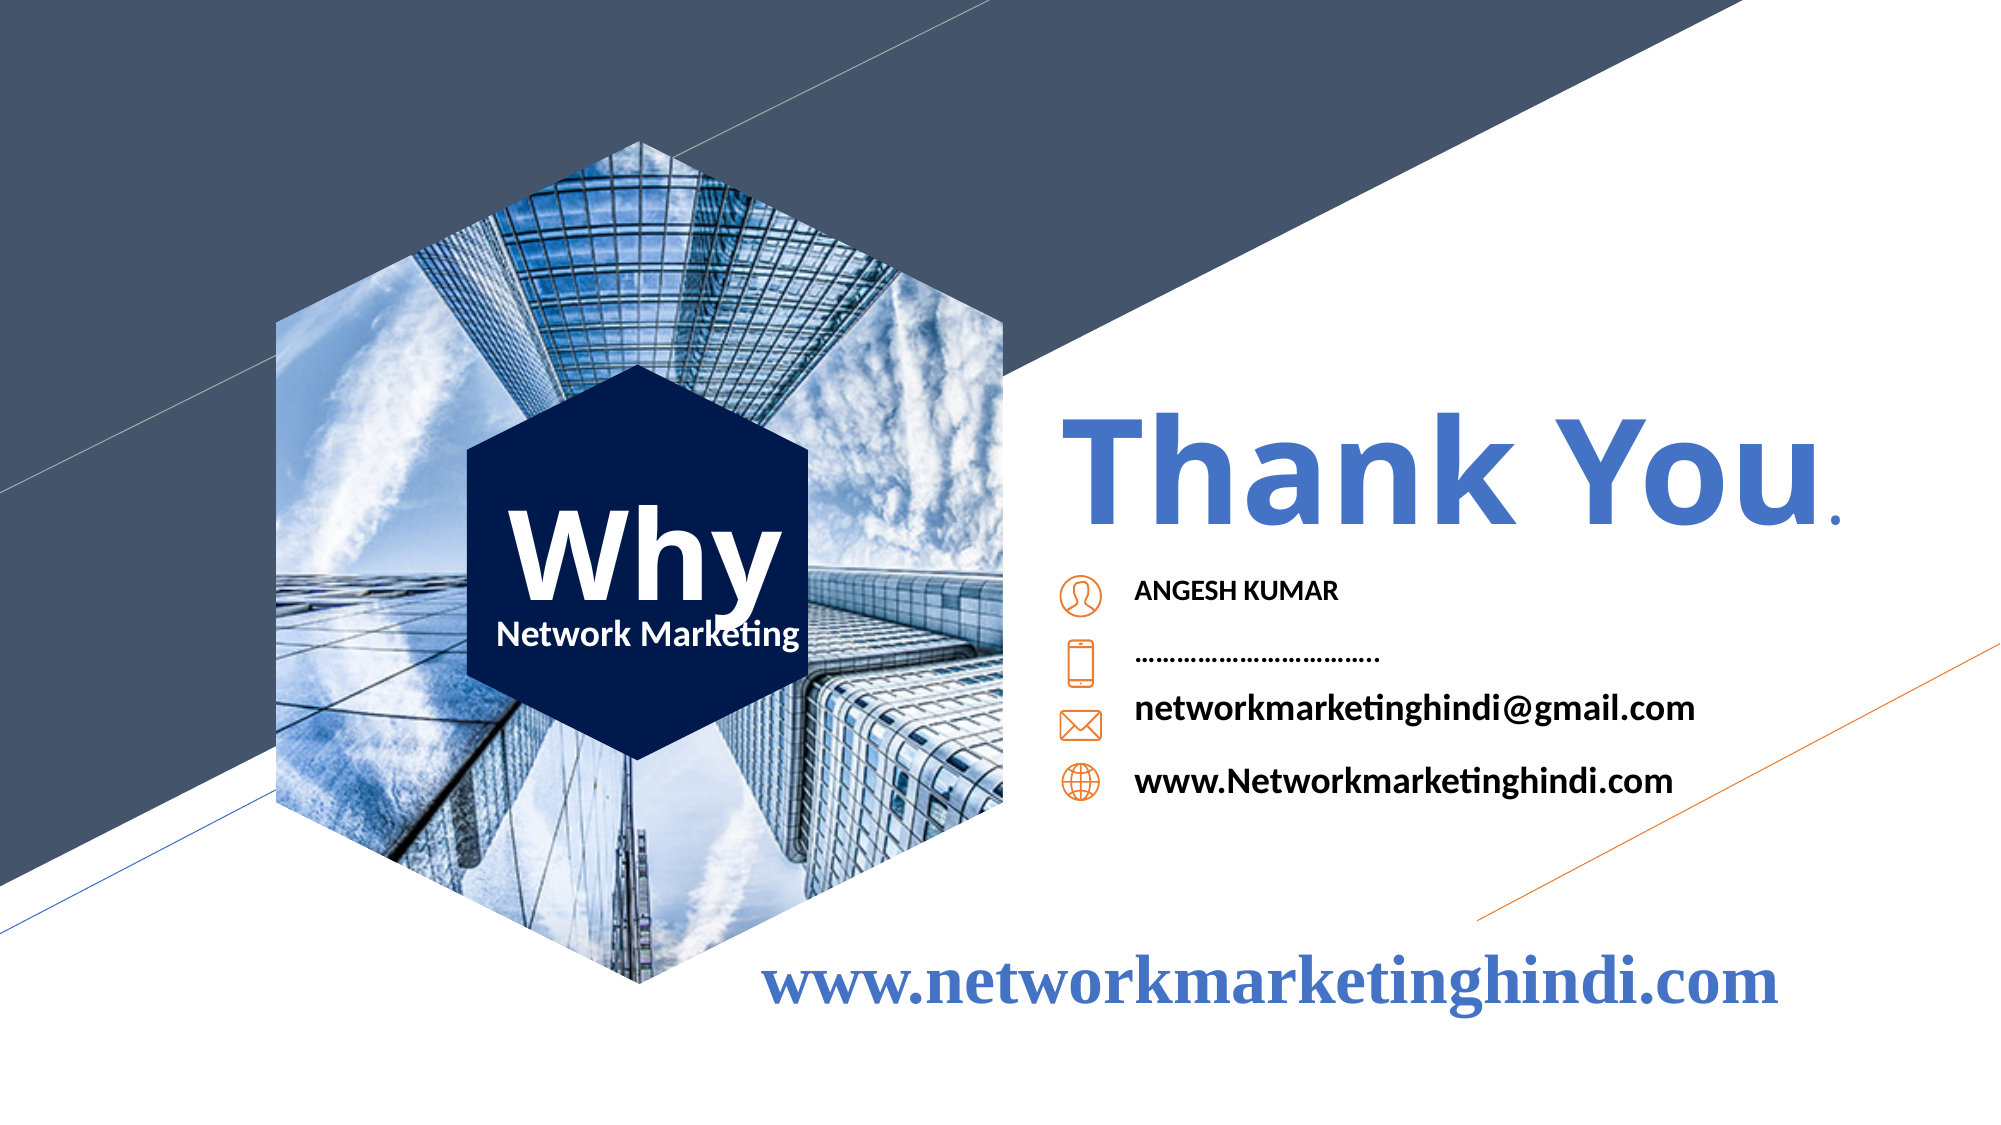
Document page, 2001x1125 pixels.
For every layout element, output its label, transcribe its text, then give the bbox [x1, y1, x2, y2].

list www.Networkmarketinghindi.com [1119, 753, 1744, 820]
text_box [479, 468, 817, 663]
list …………………………….. [1119, 629, 1685, 678]
list networkmarketinghindi@gmail.com [1119, 680, 1741, 740]
picture [276, 141, 1003, 984]
title Thank You. [1045, 298, 2000, 564]
text_box www.networkmarketinghindi.com [746, 935, 1882, 1019]
list ANGESH KUMAR [1119, 567, 1685, 615]
